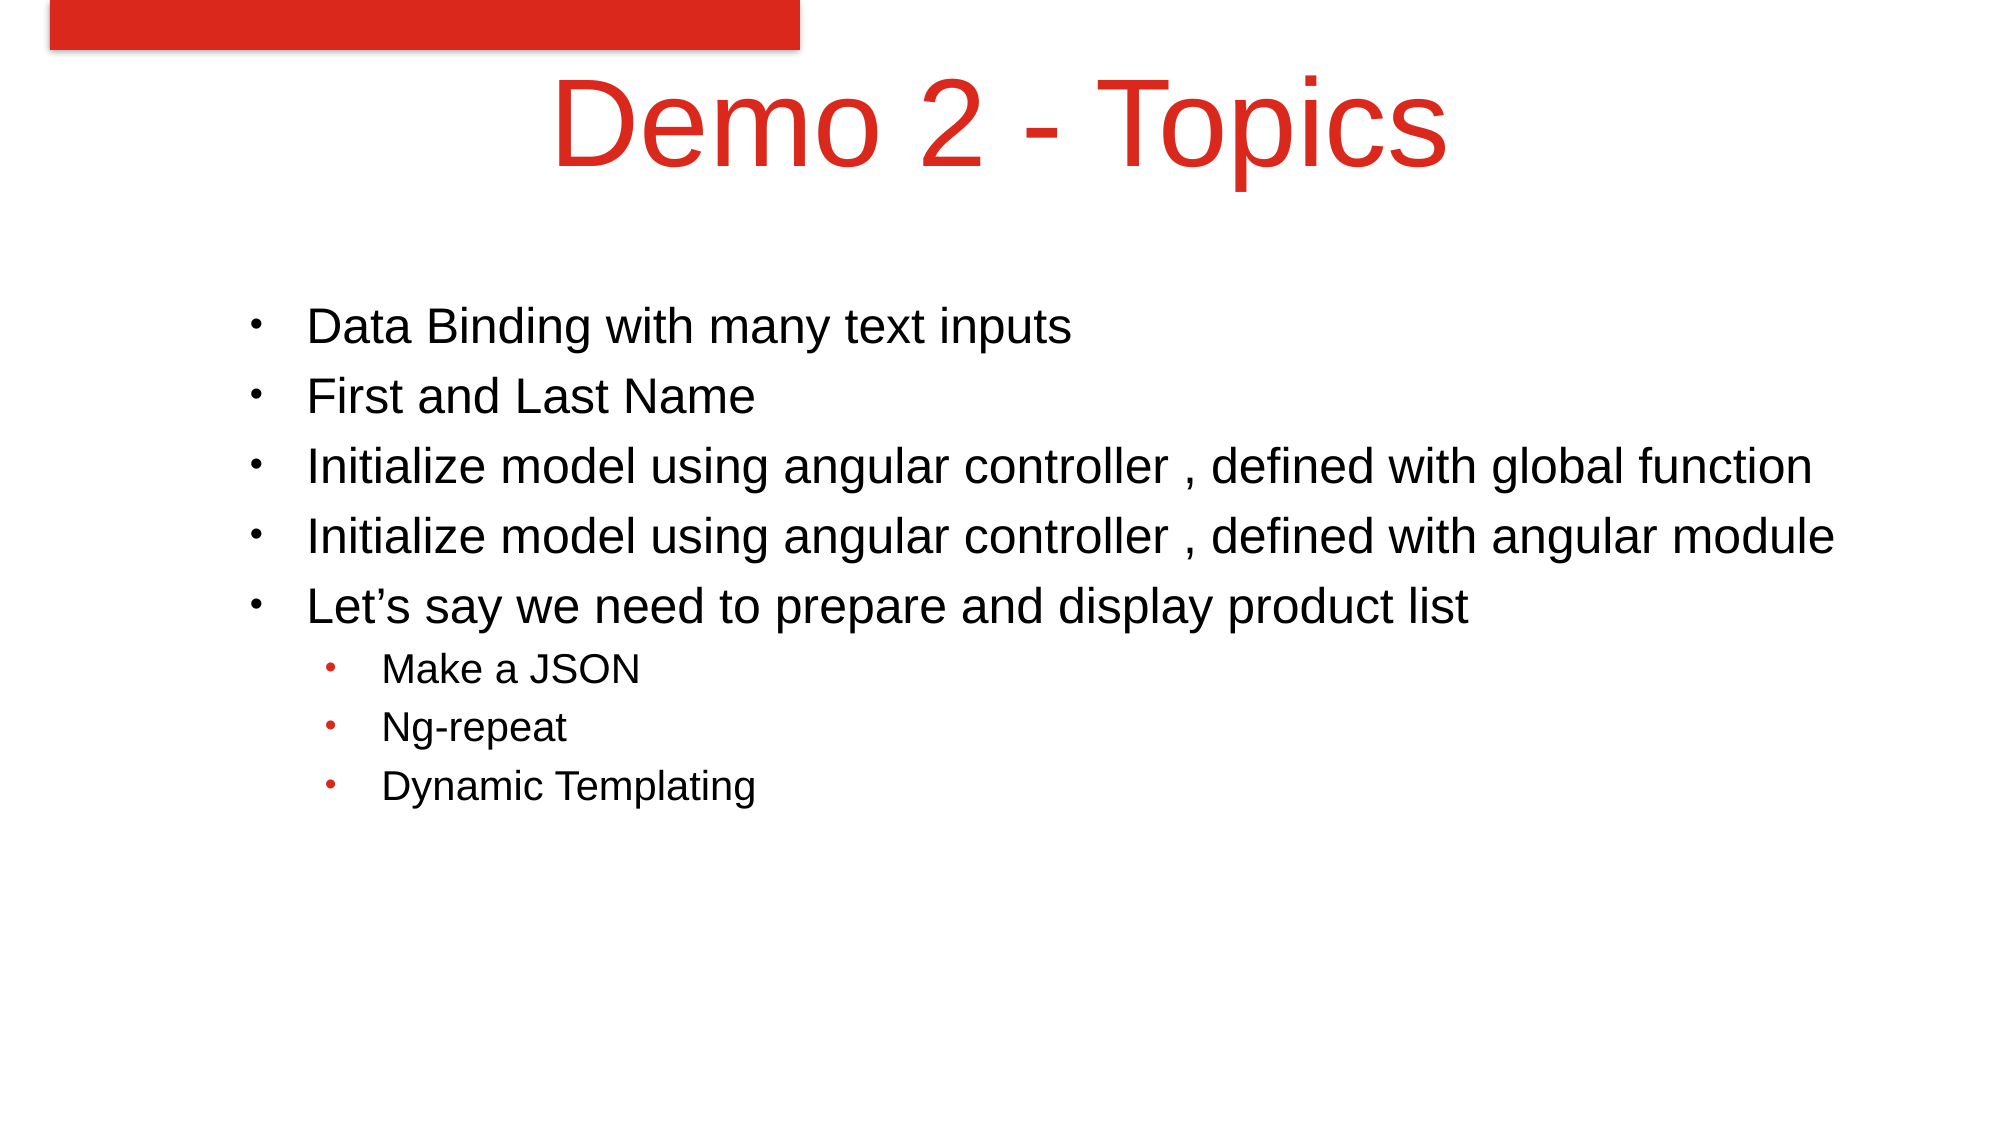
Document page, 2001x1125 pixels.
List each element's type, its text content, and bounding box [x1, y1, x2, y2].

subtitle Data Binding with many text inputs First and Last Name Initialize model using angular controller , defined with global function Initialize model using angular controller , defined with angular module Let’s say we need to prepare and display product list Make a JSON Ng-repeat Dynamic Templating [249, 293, 1948, 1048]
title Demo 2 - Topics [249, 59, 1750, 199]
